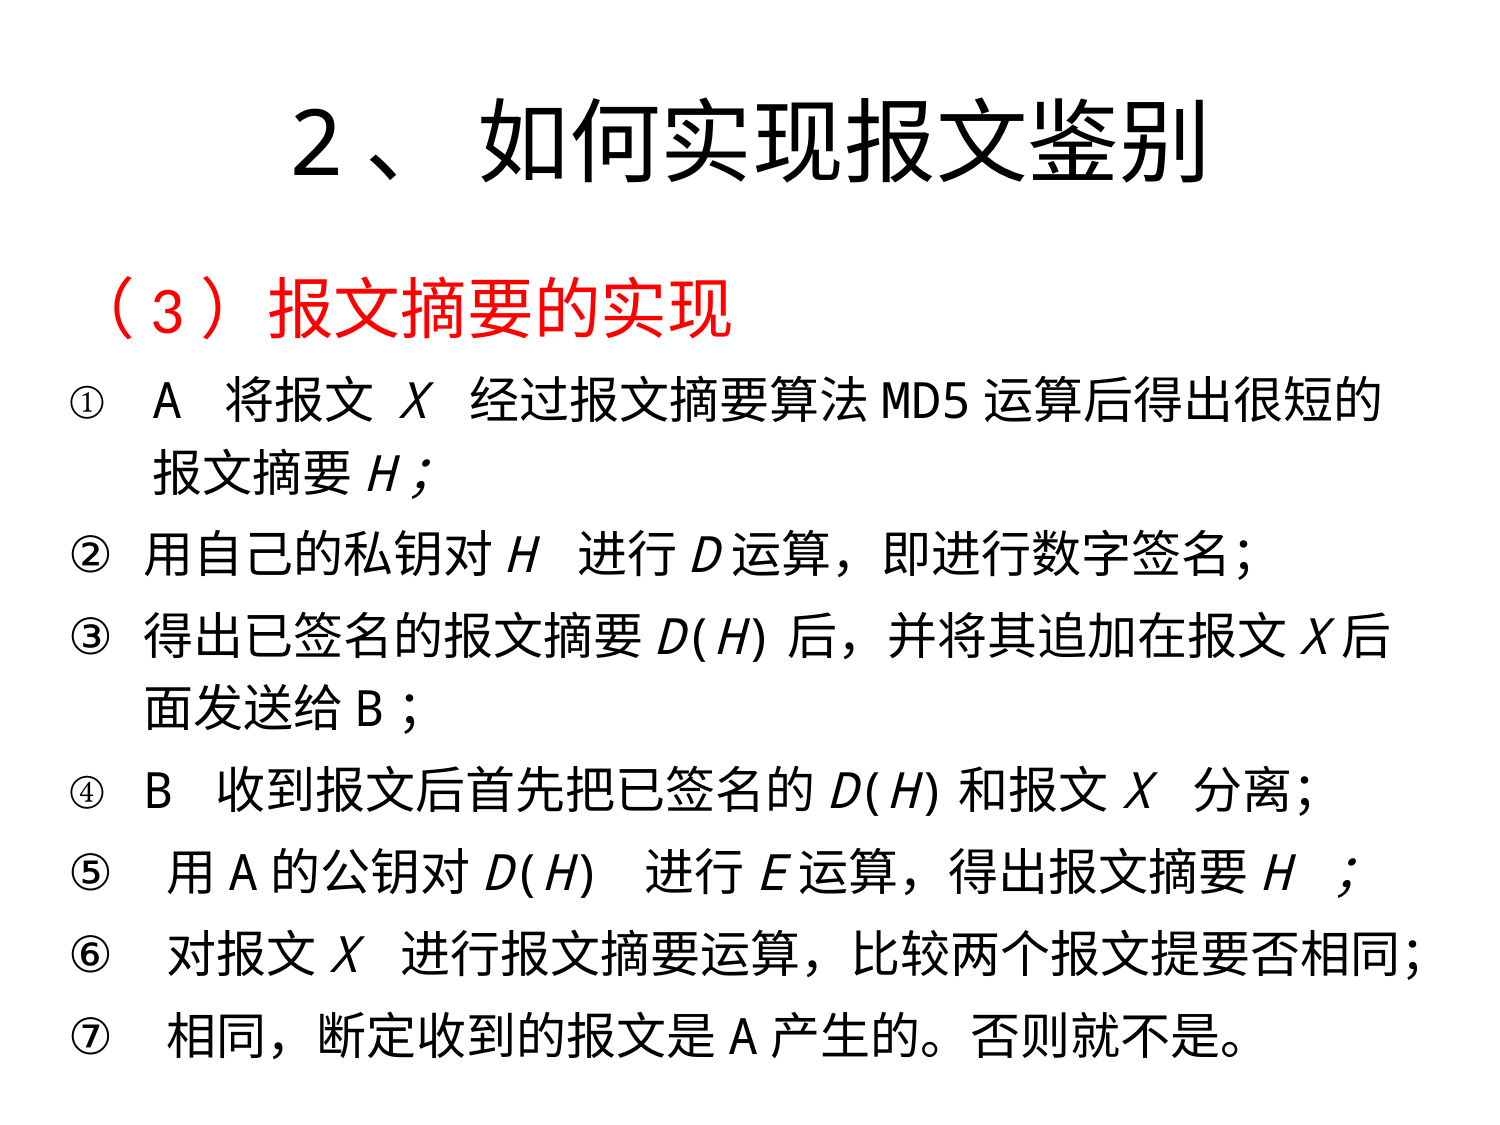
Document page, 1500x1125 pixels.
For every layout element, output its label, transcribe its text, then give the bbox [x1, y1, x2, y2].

title 2、 如何实现报文鉴别 [75, 45, 1425, 233]
list （3）报文摘要的实现 A 将报文 X 经过报文摘要算法MD5运算后得出很短的报文摘要H； 用自己的私钥对H 进行D运算，即进行数字签名； 得出已签名的报文摘要D(H)后，并将其追加在报文X后面发送给B； B 收到报文后首先把已签名的D(H)和报文X 分离； 用A的公钥对D(H) 进行E运算，得出报文摘要H ； 对报文X 进行报文摘要运算，比较两个报文提要否相同； 相同，断定收到的报文是A产生的。否则就不是。 [53, 243, 1444, 987]
